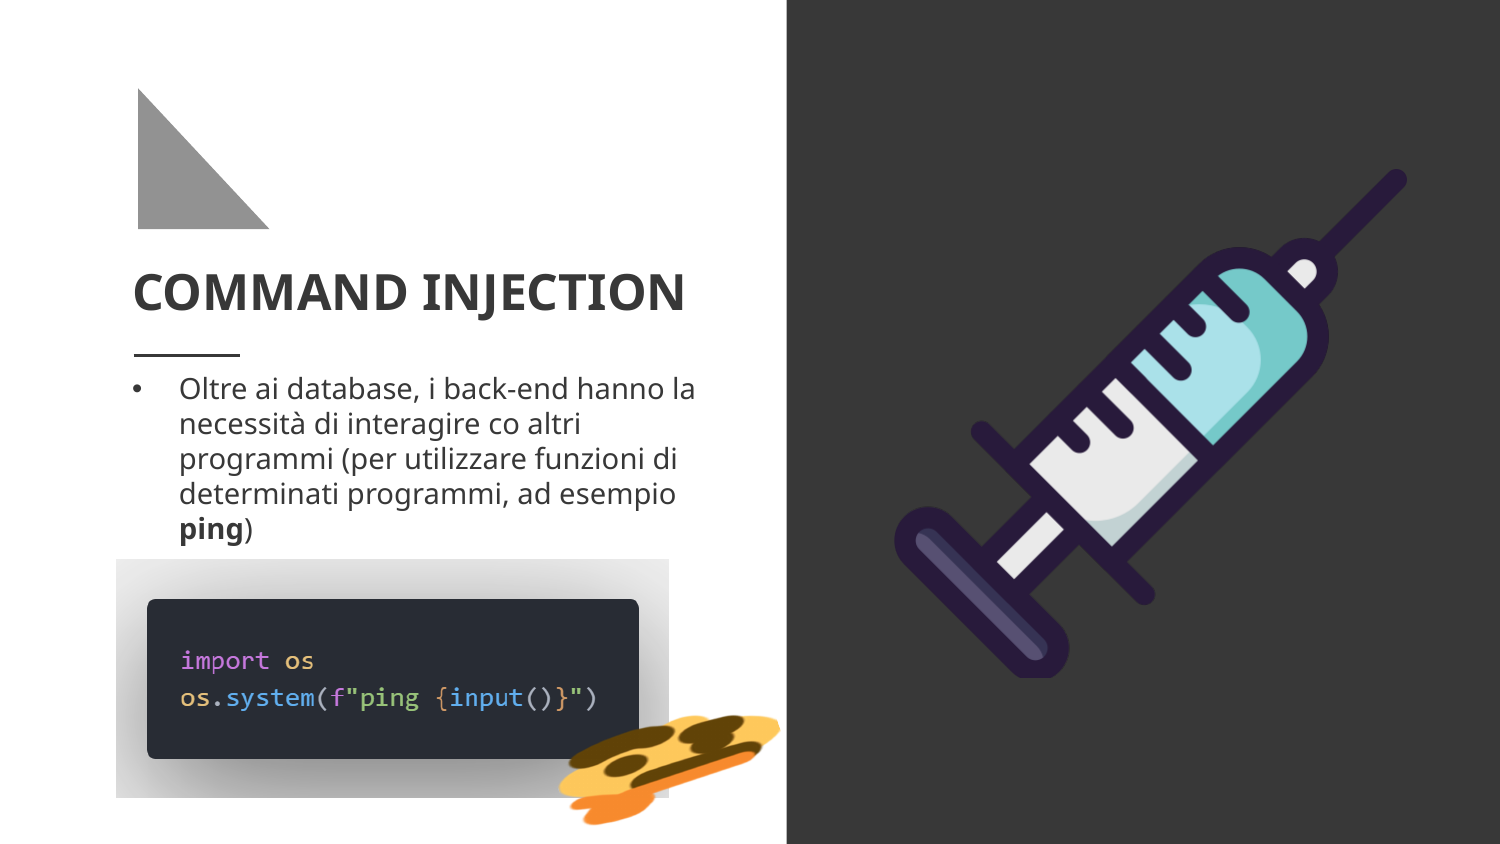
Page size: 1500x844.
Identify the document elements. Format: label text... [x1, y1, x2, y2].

subtitle Oltre ai database, i back-end hanno la necessità di interagire co altri programmi (per utilizzare funzioni di determinati programmi, ad esempio ping) [116, 355, 750, 707]
title COMMAND INJECTION [116, 236, 750, 323]
picture [894, 165, 1408, 679]
picture [116, 559, 791, 837]
